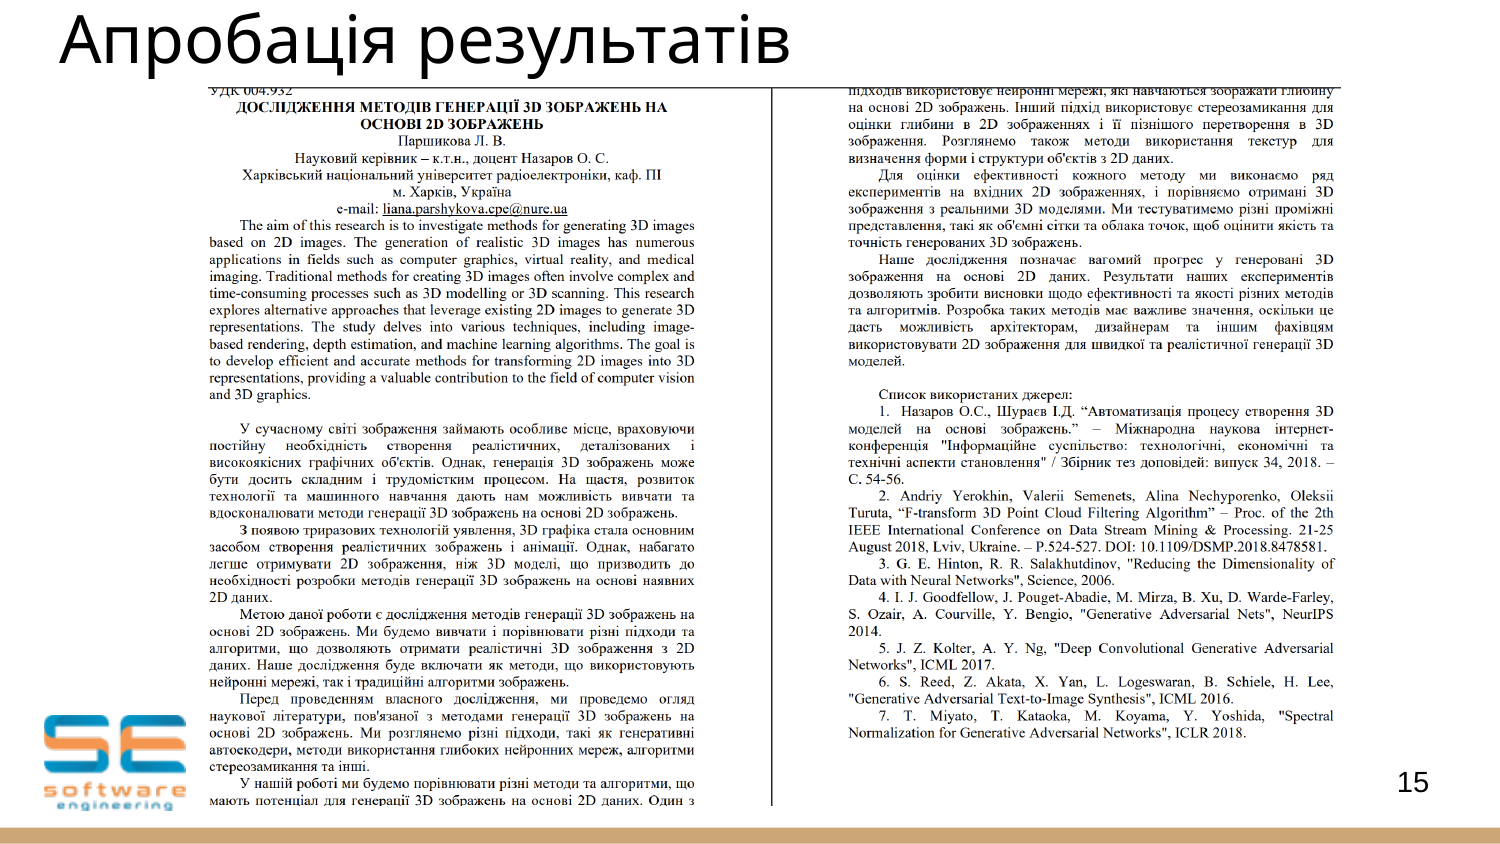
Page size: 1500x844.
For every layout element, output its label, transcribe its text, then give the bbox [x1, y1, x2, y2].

picture [208, 87, 1341, 807]
title Апробація результатів [44, 0, 1442, 92]
text_box 15 [1382, 755, 1500, 806]
picture [43, 714, 186, 811]
